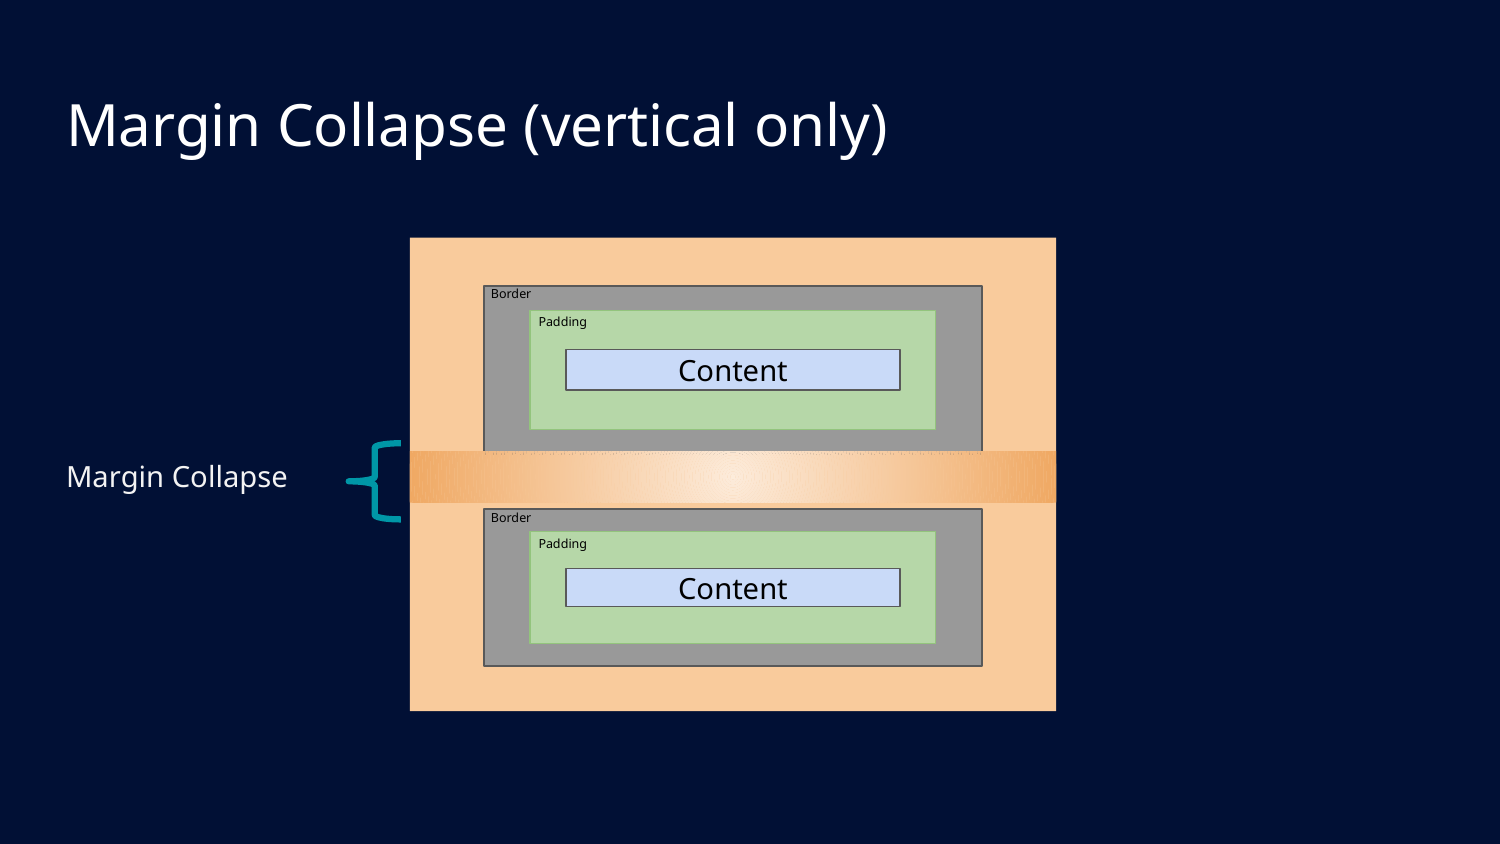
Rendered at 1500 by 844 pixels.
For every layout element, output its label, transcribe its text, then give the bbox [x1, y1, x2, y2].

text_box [409, 237, 1057, 502]
title Margin Collapse (vertical only) [51, 72, 1449, 167]
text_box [409, 509, 1057, 712]
text_box [348, 443, 401, 520]
text_box Margin Collapse [51, 443, 349, 510]
